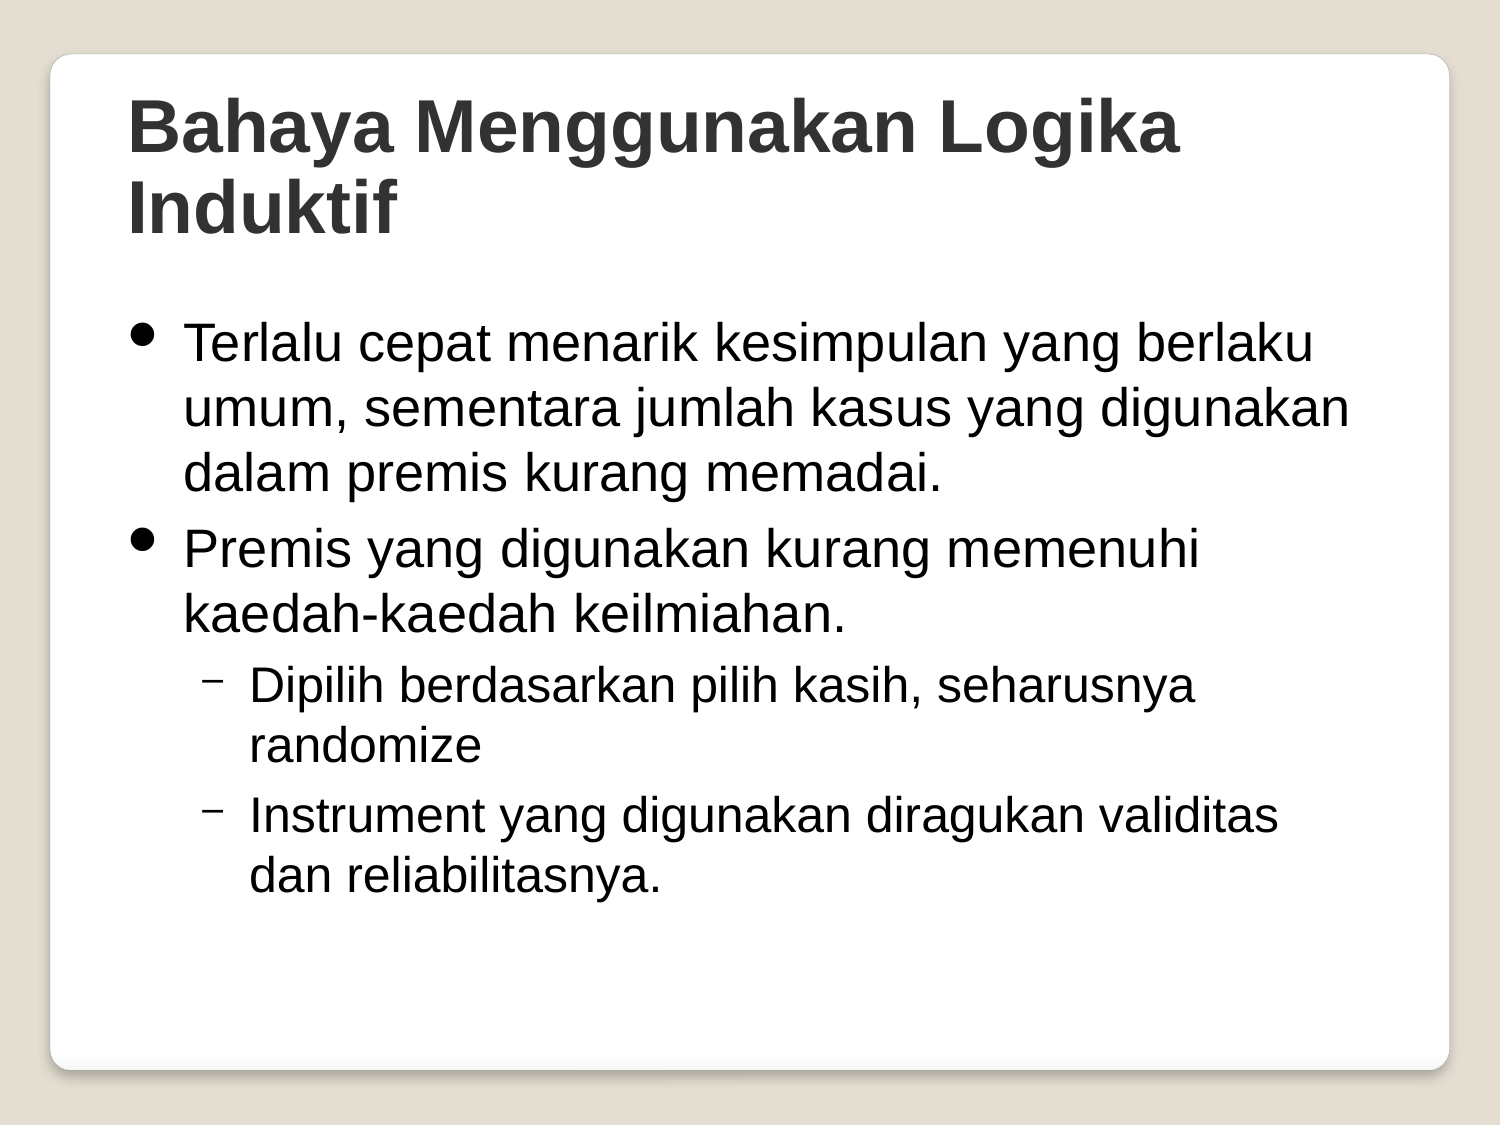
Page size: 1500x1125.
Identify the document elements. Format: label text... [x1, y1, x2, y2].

text_box Terlalu cepat menarik kesimpulan yang berlaku umum, sementara jumlah kasus yang digunakan dalam premis kurang memadai. Premis yang digunakan kurang memenuhi kaedah-kaedah keilmiahan. Dipilih berdasarkan pilih kasih, seharusnya randomize Instrument yang digunakan diragukan validitas dan reliabilitasnya. [112, 299, 1388, 975]
text_box Bahaya Menggunakan Logika Induktif [112, 75, 1388, 263]
